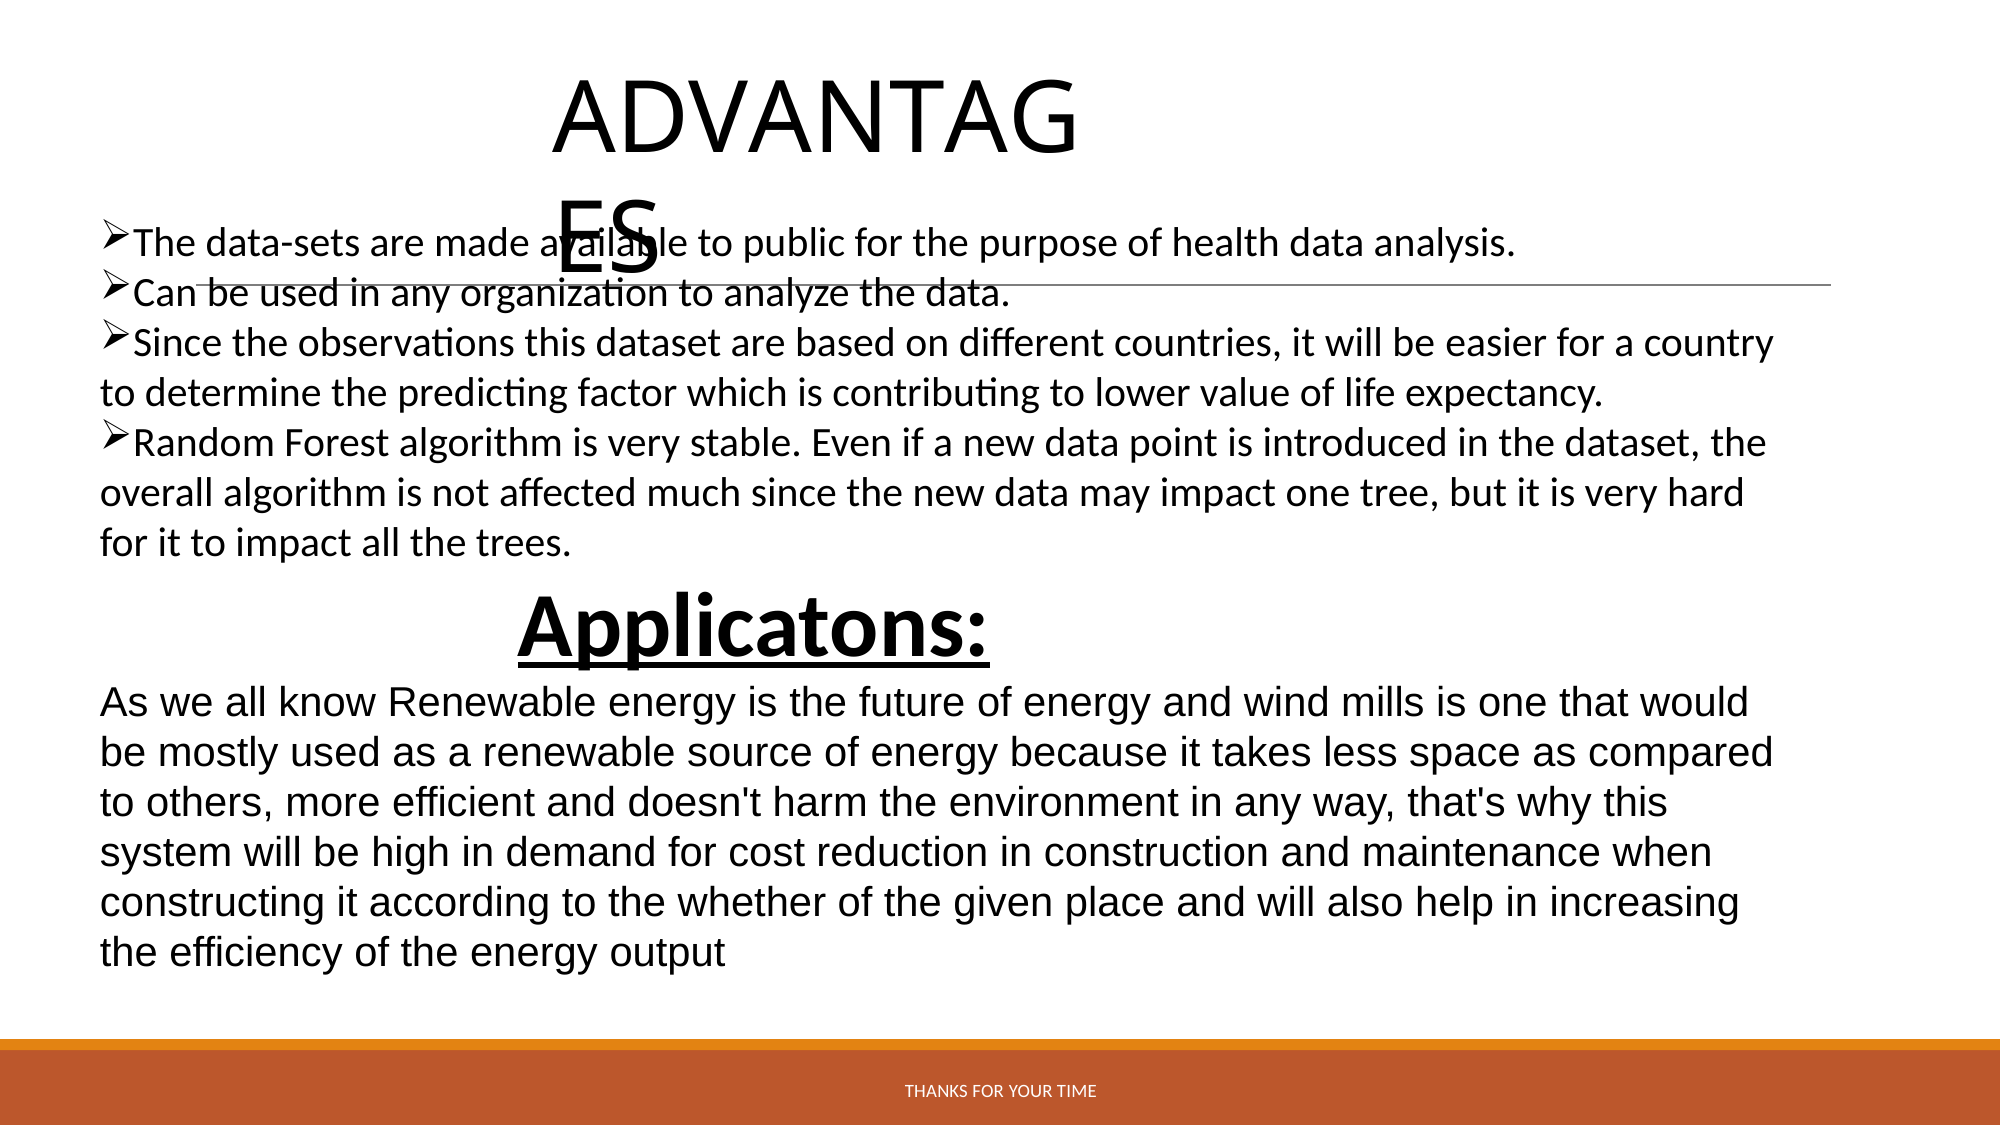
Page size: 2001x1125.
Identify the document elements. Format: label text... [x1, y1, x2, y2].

text_box THANKS FOR YOUR TIME [902, 1076, 1100, 1101]
text_box The data-sets are made available to public for the purpose of health data analysis. Can be used in any organization to analyze the data. Since the observations this dataset are based on different countries, it will be easier for a country to determine the predicting factor which is contributing to lower value of life expectancy. Random Forest algorithm is very stable. Even if a new data point is introduced in the dataset, the overall algorithm is not affected much since the new data may impact one tree, but it is very hard for it to impact all the trees. Applicatons: As we all know Renewable energy is the future of energy and wind mills is one that would be mostly used as a renewable source of energy because it takes less space as compared to others, more efficient and doesn't harm the environment in any way, that's why this system will be high in demand for cost reduction in construction and maintenance when constructing it according to the whether of the given place and will also help in increasing the efficiency of the energy output [99, 212, 1787, 1125]
title ADVANTAGES [549, 50, 1089, 293]
